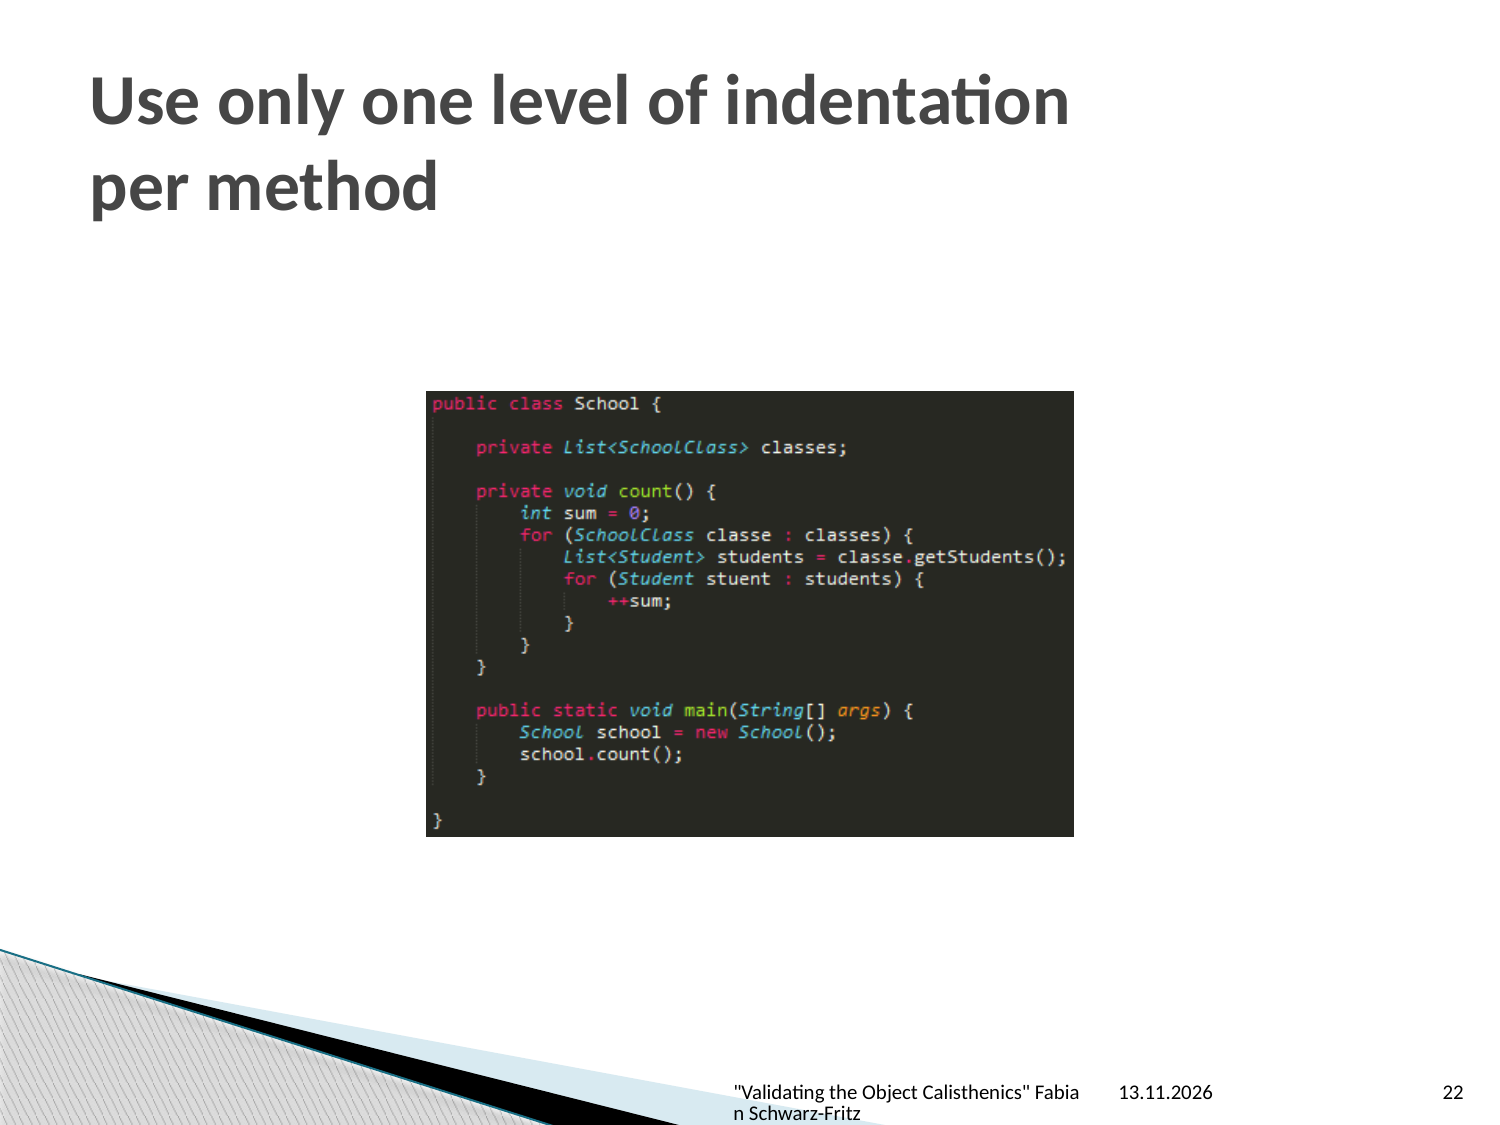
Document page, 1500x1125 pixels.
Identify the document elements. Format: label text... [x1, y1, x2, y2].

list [426, 391, 1074, 838]
footer "Validating the Object Calisthenics" Fabian Schwarz-Fritz [718, 1051, 1105, 1112]
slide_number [1105, 1051, 1418, 1112]
title Use only one level of indentation per method [75, 45, 1425, 233]
slide_number 22 [1418, 1051, 1479, 1112]
